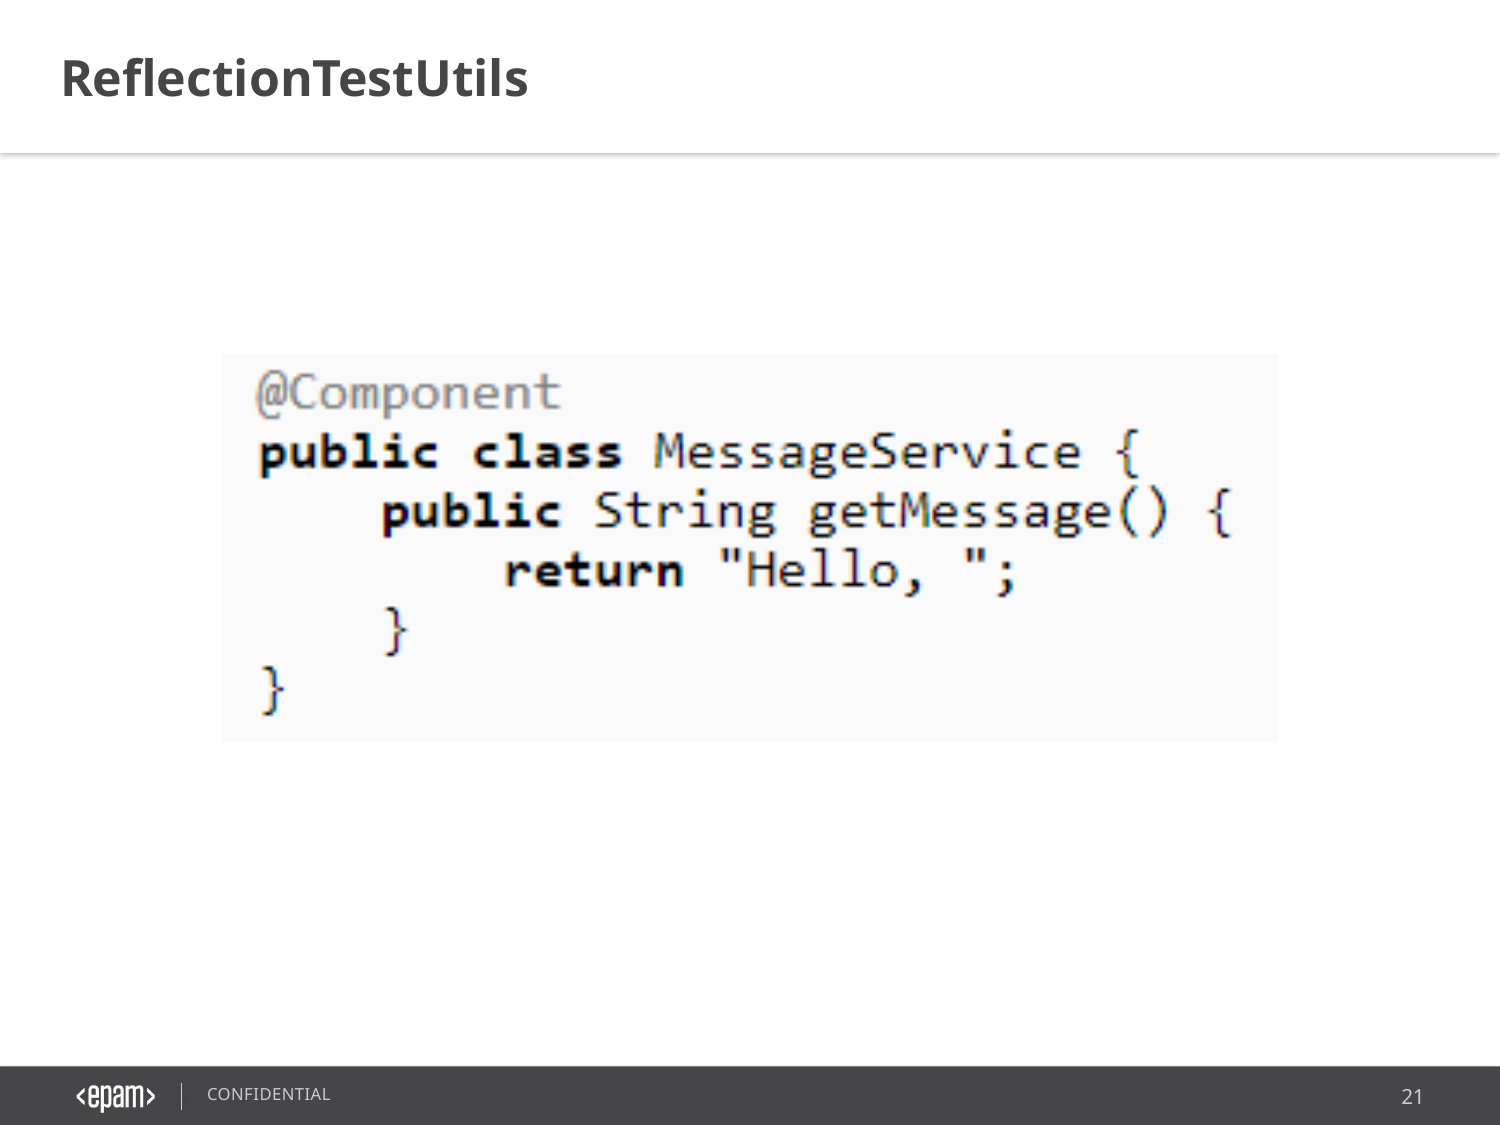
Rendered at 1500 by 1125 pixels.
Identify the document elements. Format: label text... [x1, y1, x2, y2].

list ReflectionTestUtils [0, 0, 1500, 153]
picture [76, 1085, 155, 1113]
picture [222, 354, 1278, 741]
